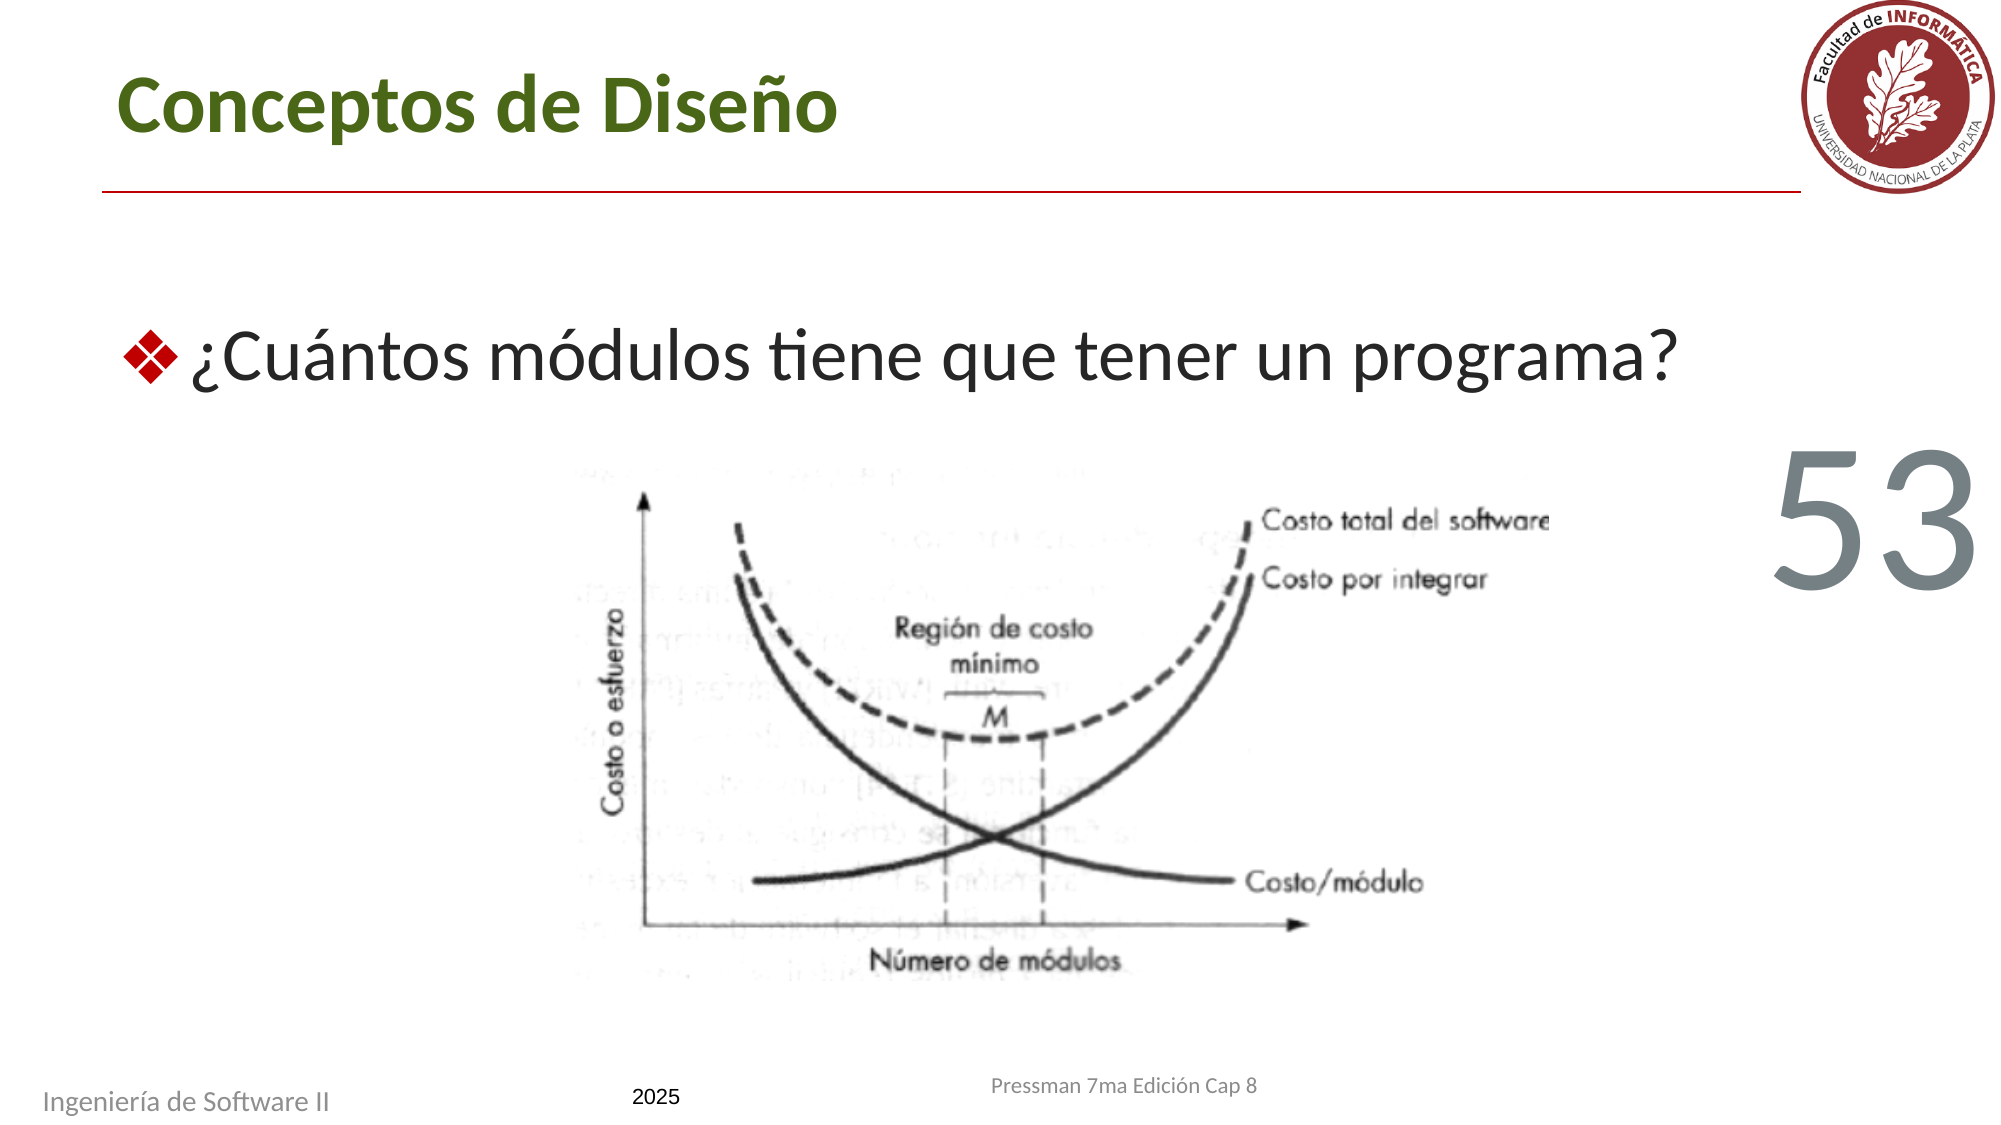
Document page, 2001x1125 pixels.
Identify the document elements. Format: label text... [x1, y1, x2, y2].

text_box 53 [1709, 467, 1998, 640]
text_box Pressman 7ma Edición Cap 8 [976, 1067, 1331, 1118]
picture [574, 467, 1550, 981]
picture [1801, 0, 2000, 195]
text_box ¿Cuántos módulos tiene que tener un programa? [102, 312, 1709, 1047]
text_box Ingeniería de Software II [27, 1075, 381, 1110]
text_box Conceptos de Diseño [102, 14, 1747, 201]
